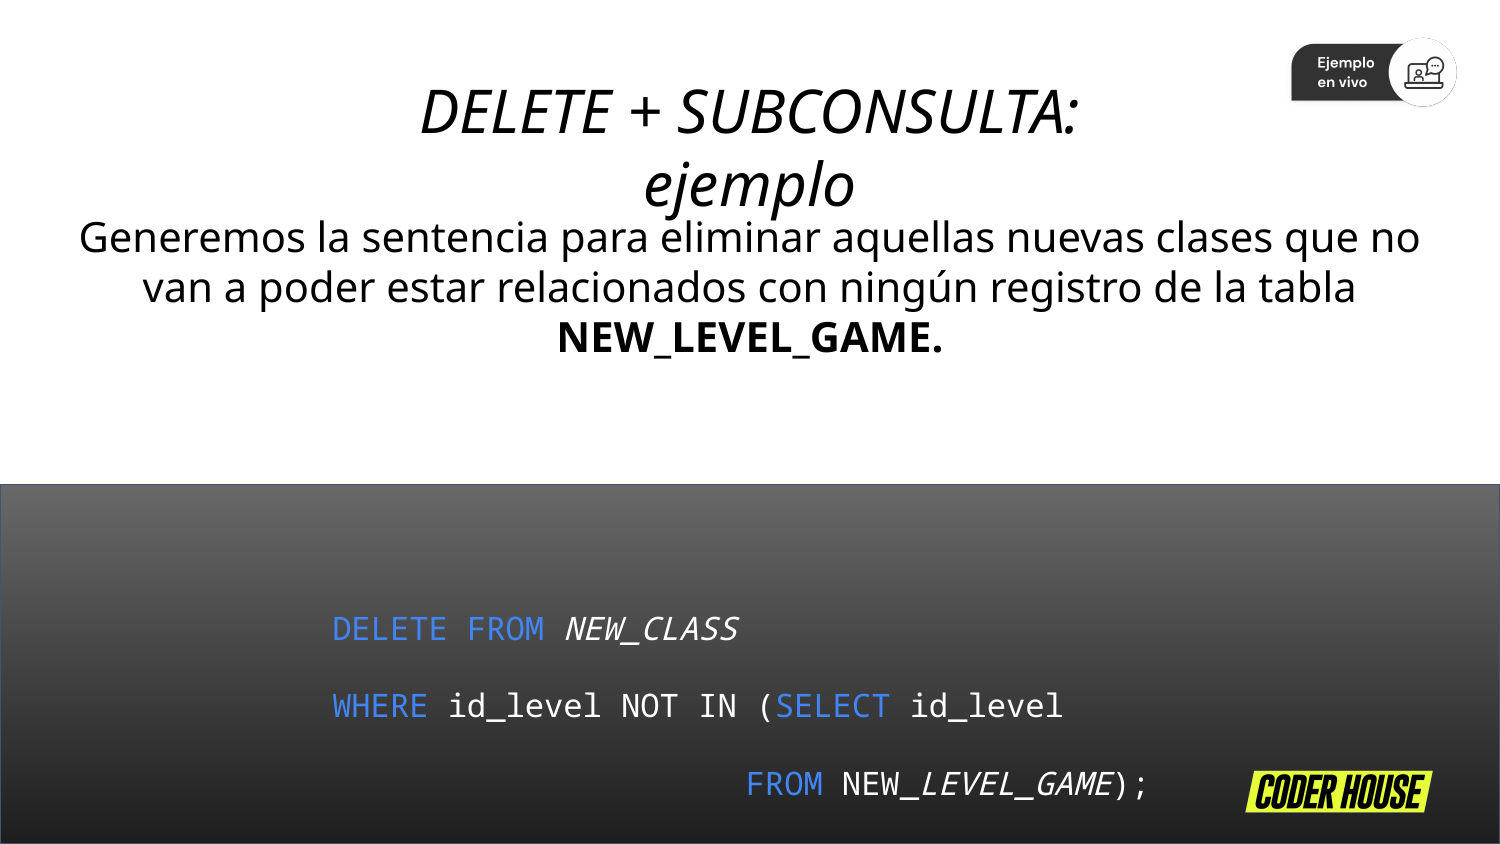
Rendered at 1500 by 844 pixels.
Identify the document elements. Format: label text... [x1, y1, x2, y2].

picture [1276, 33, 1472, 111]
text_box DELETE FROM NEW_CLASS WHERE id_level NOT IN (SELECT id_level FROM NEW_LEVEL_GAME); [317, 554, 1357, 817]
text_box [0, 484, 1500, 844]
picture [1241, 764, 1437, 819]
text_box DELETE + SUBCONSULTA: ejemplo [317, 58, 1183, 175]
text_box Generemos la sentencia para eliminar aquellas nuevas clases que no van a poder estar relacionados con ningún registro de la tabla NEW_LEVEL_GAME. [42, 195, 1458, 422]
